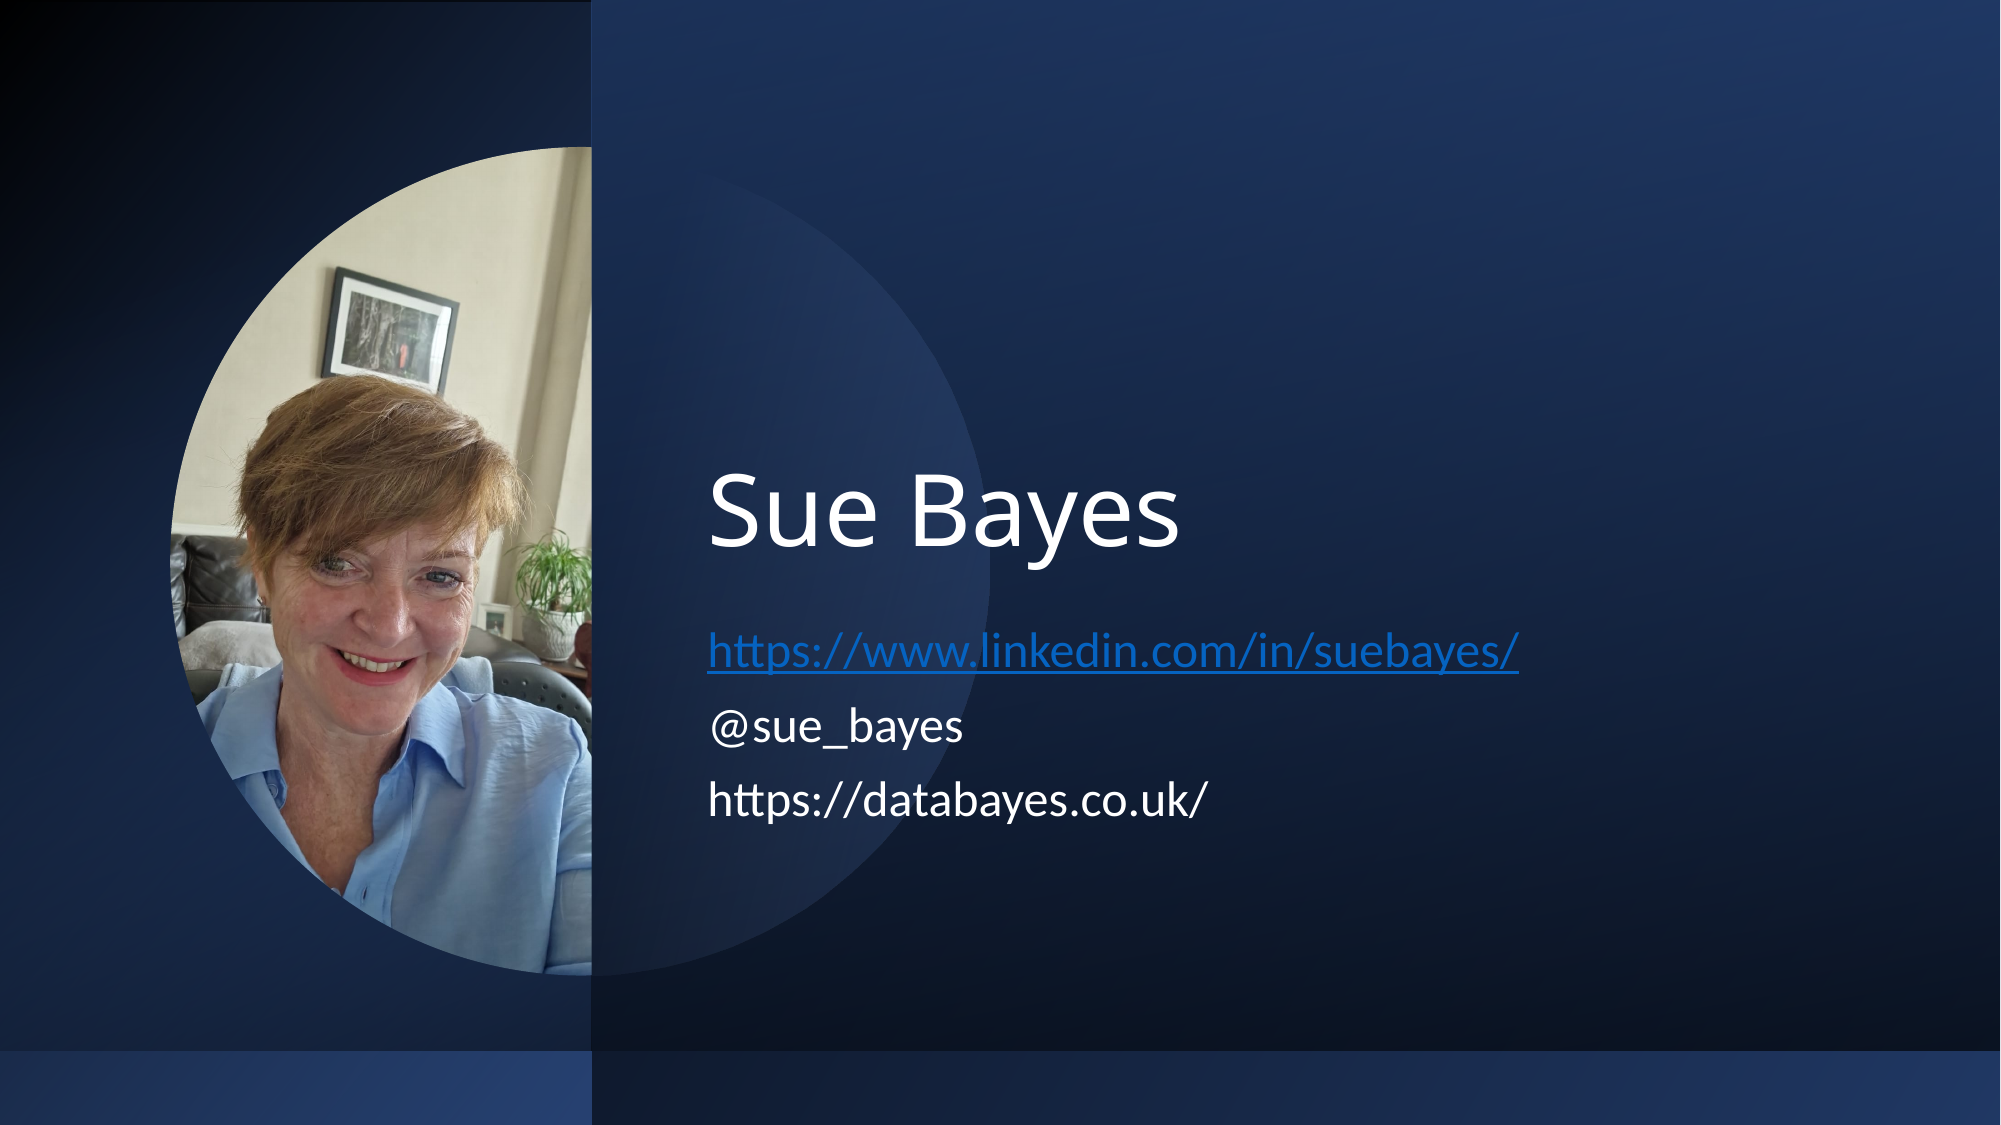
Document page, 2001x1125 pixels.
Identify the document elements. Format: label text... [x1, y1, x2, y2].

subtitle https://www.linkedin.com/in/suebayes/ @sue_bayes https://databayes.co.uk/ [692, 616, 1775, 903]
text_box [591, 0, 2000, 1051]
text_box [593, 1051, 2000, 1125]
picture [170, 146, 592, 976]
text_box [593, 153, 991, 977]
title Sue Bayes [692, 192, 1775, 576]
text_box [0, 1051, 593, 1125]
text_box [0, 1, 593, 1051]
